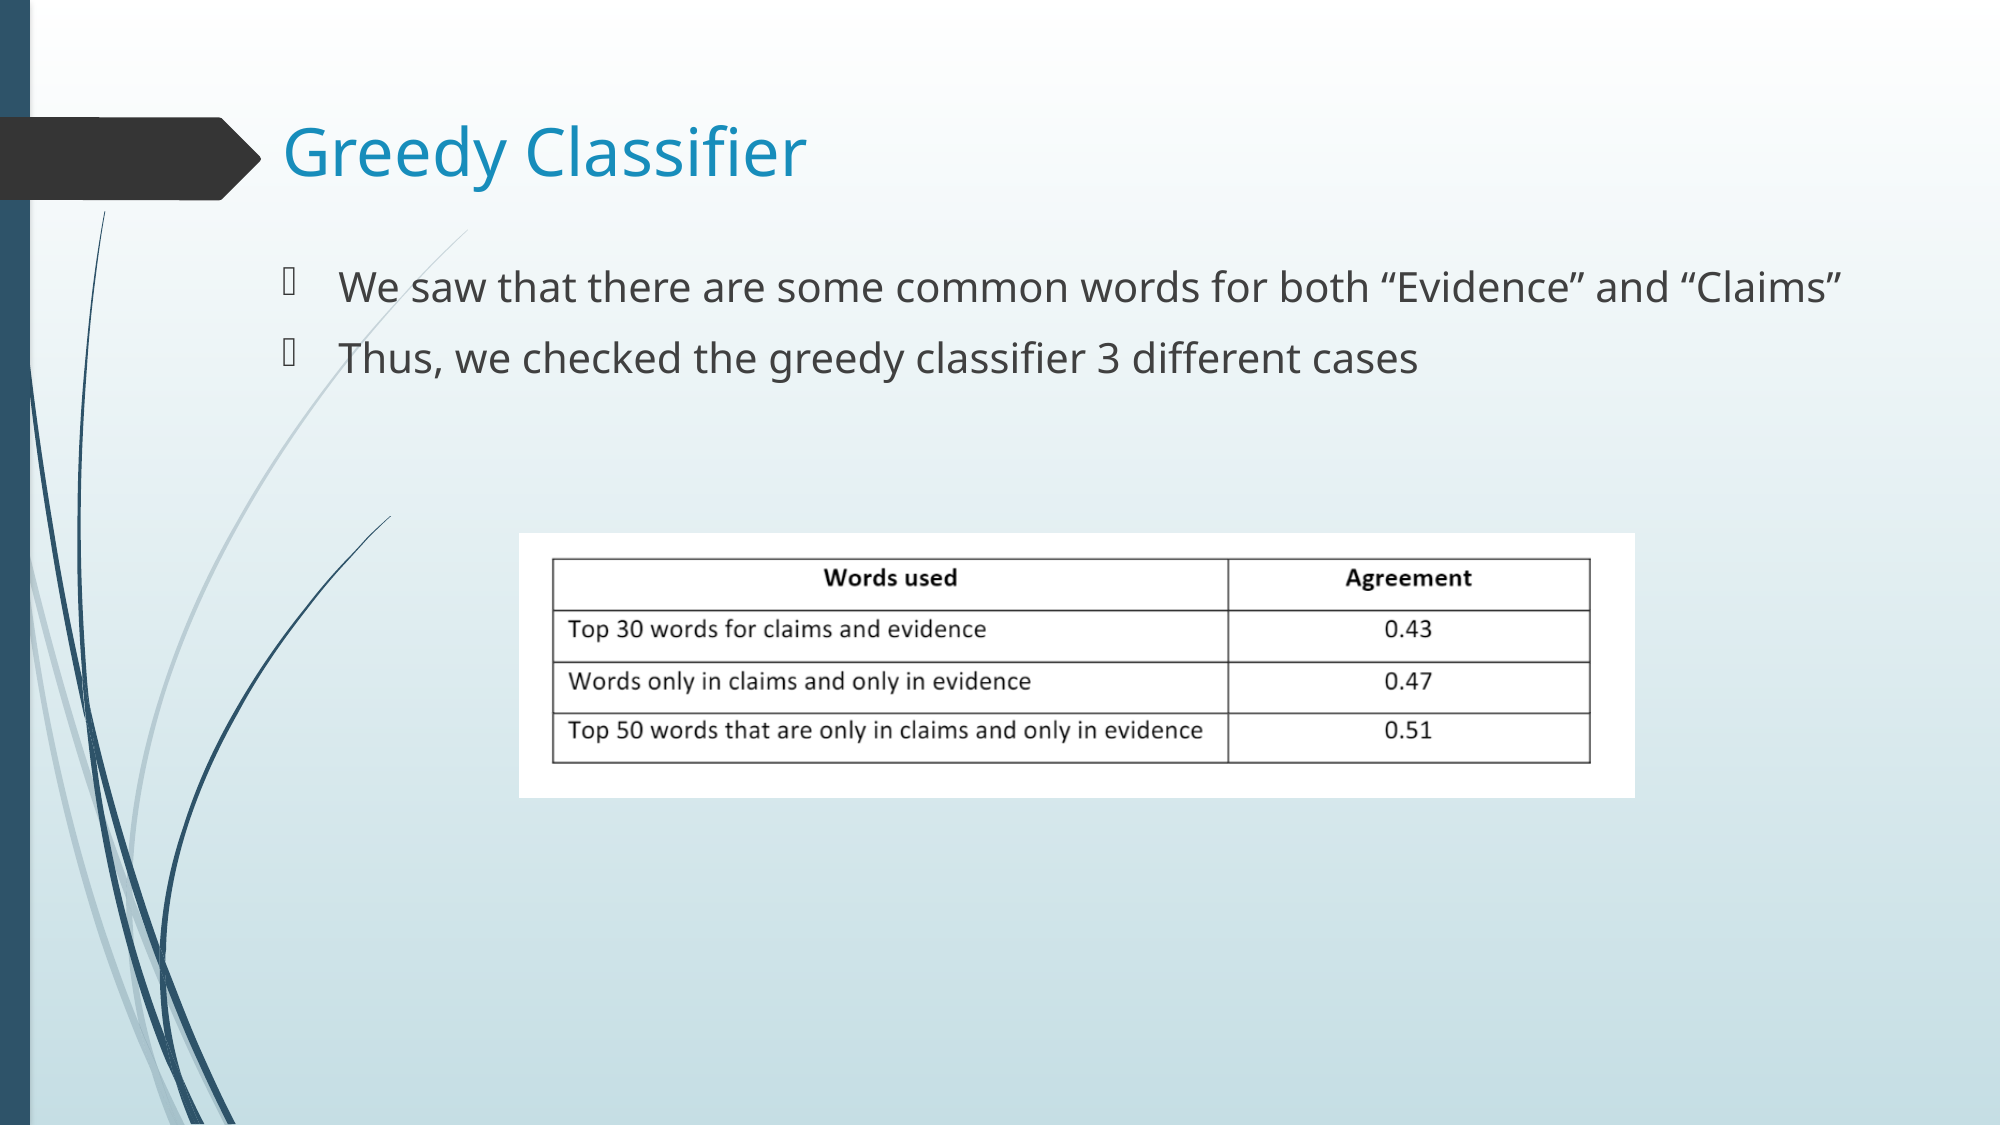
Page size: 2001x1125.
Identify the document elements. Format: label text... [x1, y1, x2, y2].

title Greedy Classifier [266, 102, 864, 216]
list We saw that there are some common words for both “Evidence” and “Claims” Thus, we checked the greedy classifier 3 different cases [266, 253, 1888, 496]
picture [519, 532, 1635, 799]
